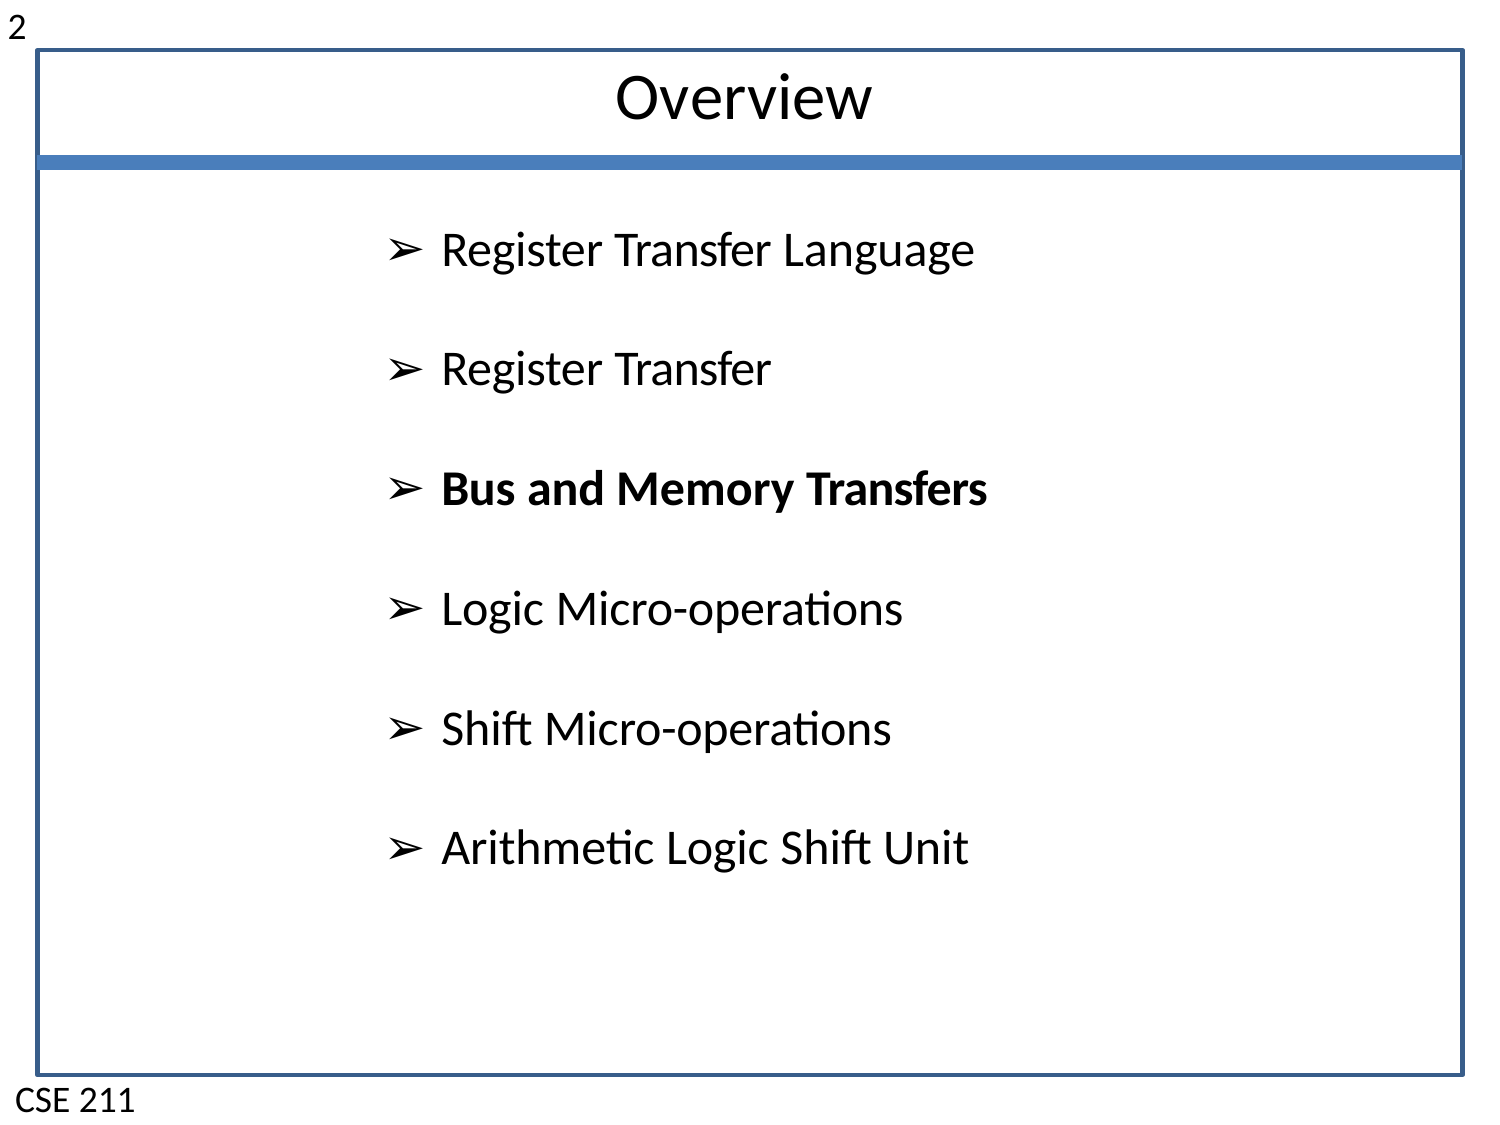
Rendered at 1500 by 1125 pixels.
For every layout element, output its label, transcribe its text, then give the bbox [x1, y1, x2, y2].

text_box CSE 211 [12, 1073, 139, 1121]
text_box 2 [5, 0, 29, 48]
text_box Register Transfer Language Register Transfer Bus and Memory Transfers Logic Micro-operations Shift Micro-operations Arithmetic Logic Shift Unit [381, 213, 996, 875]
title Overview [613, 51, 875, 213]
